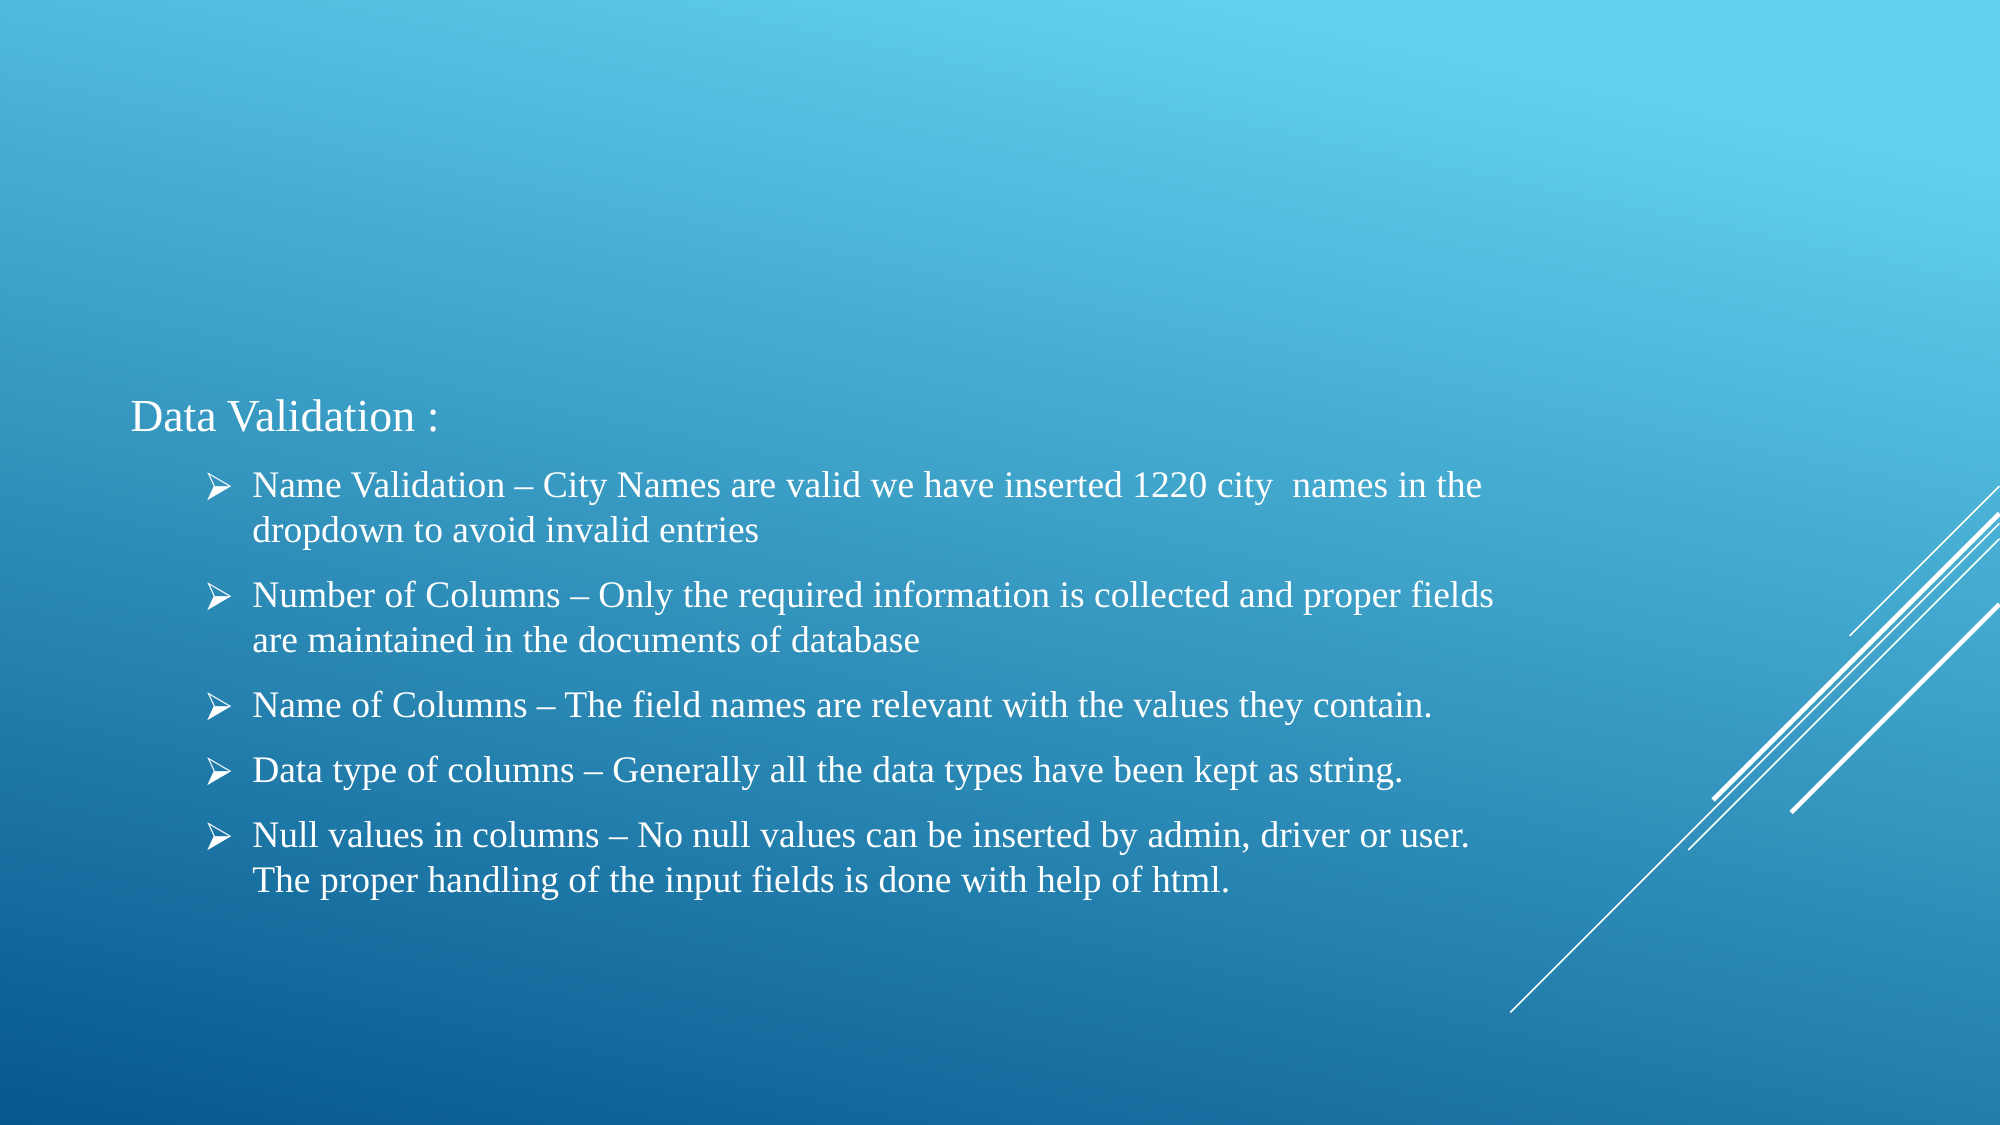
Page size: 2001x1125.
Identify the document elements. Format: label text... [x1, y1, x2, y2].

list Data Validation : Name Validation – City Names are valid we have inserted 1220 city names in the dropdown to avoid invalid entries Number of Columns – Only the required information is collected and proper fields are maintained in the documents of database Name of Columns – The field names are relevant with the values they contain. Data type of columns – Generally all the data types have been kept as string. Null values in columns – No null values can be inserted by admin, driver or user. The proper handling of the input fields is done with help of html. [115, 149, 1516, 1125]
